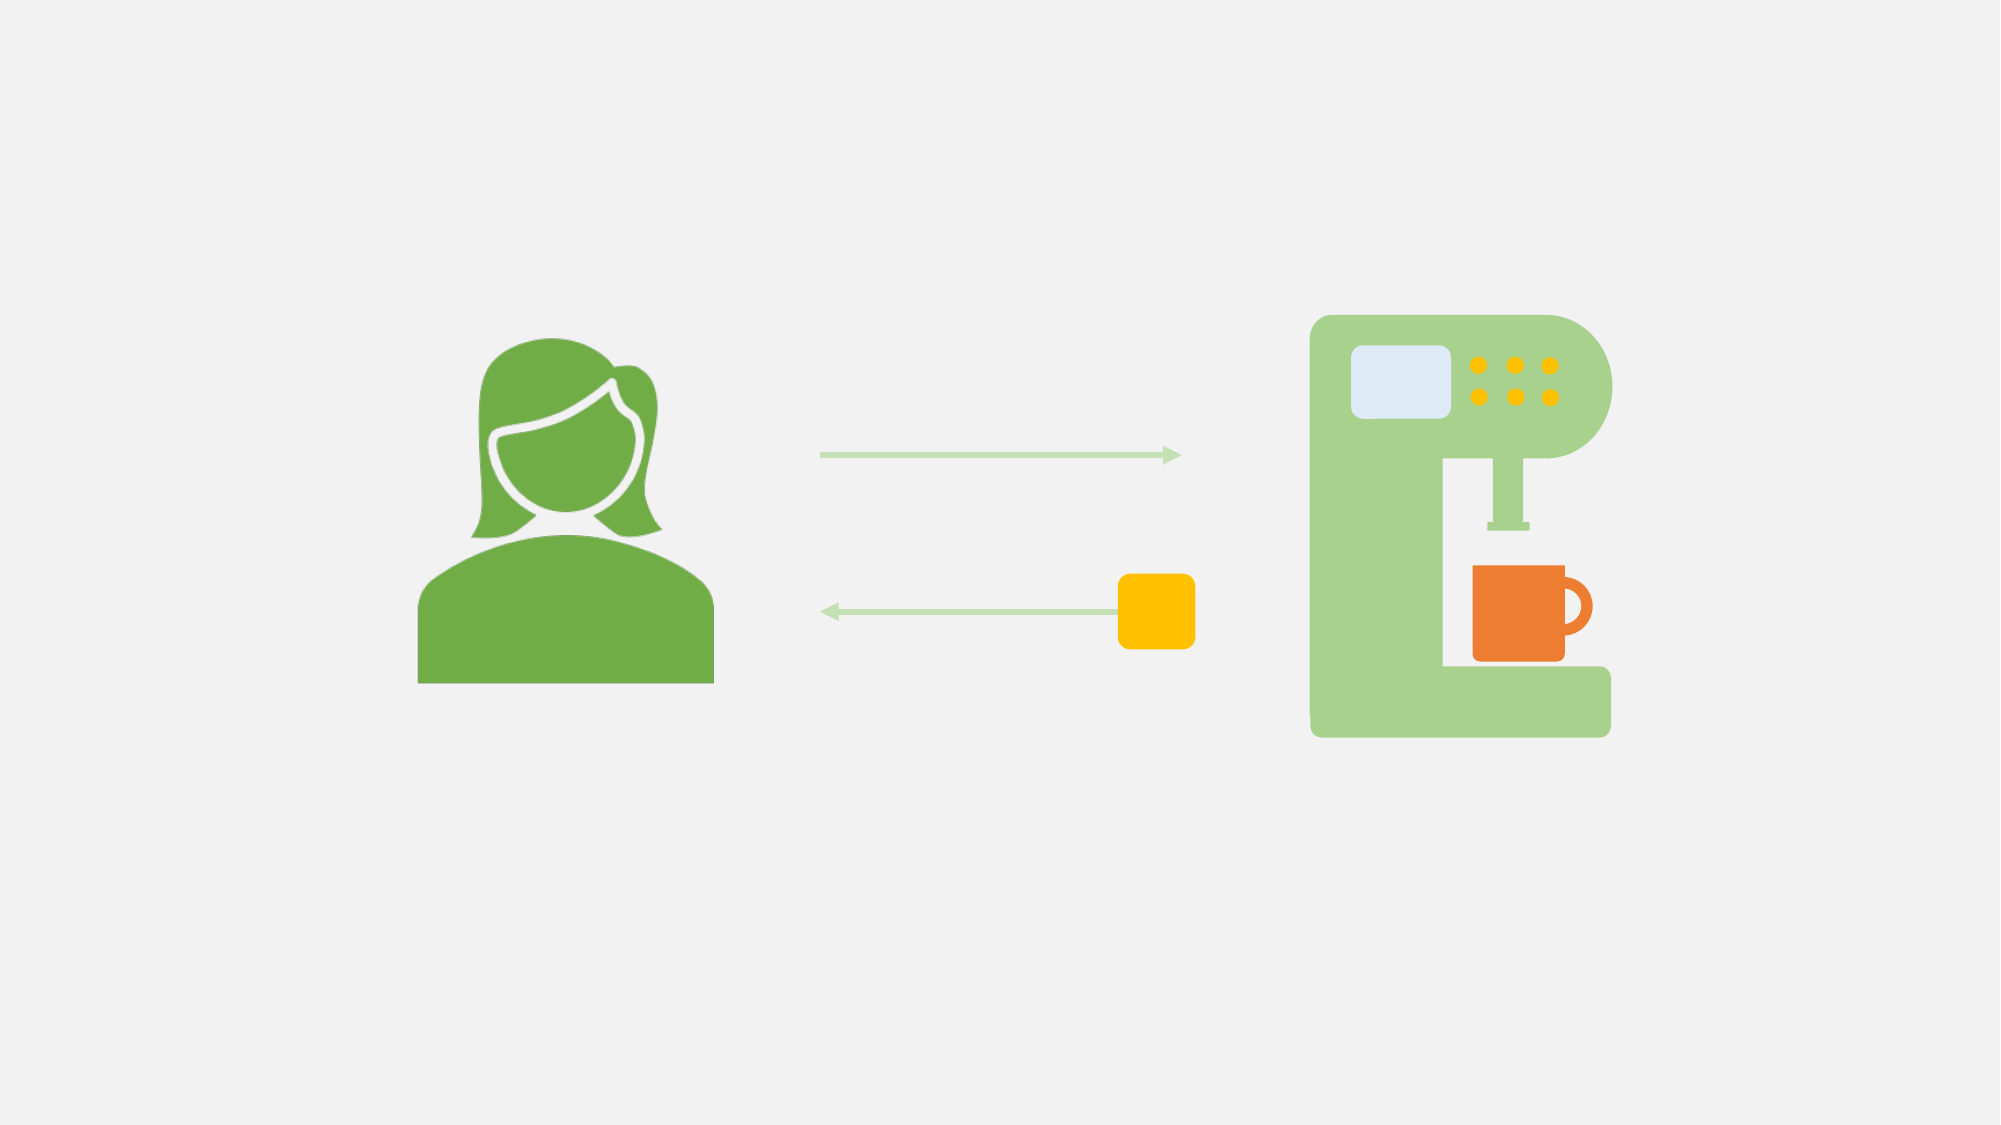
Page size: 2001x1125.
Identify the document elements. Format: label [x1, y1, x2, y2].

picture [344, 304, 788, 748]
text_box [1309, 314, 1613, 738]
text_box [1116, 572, 1197, 651]
